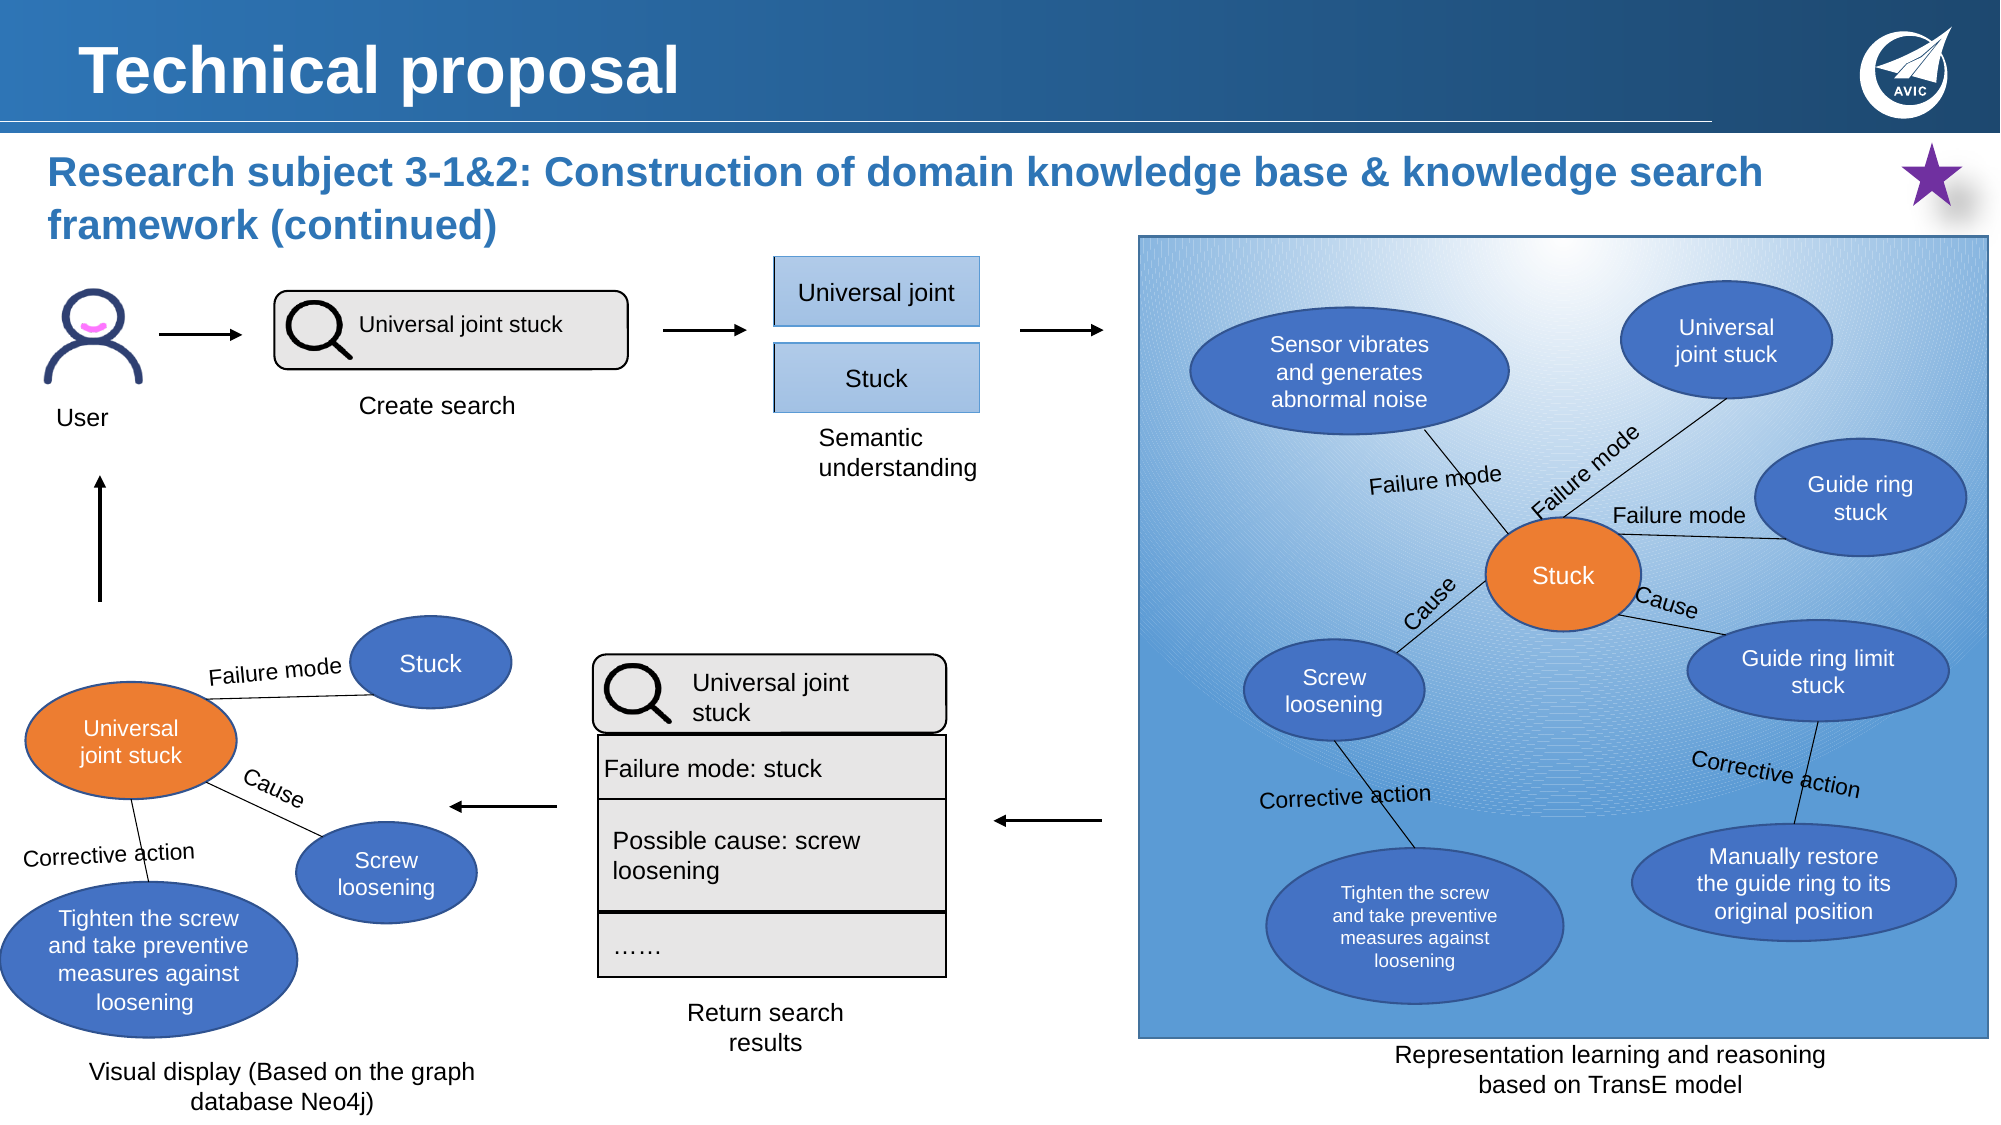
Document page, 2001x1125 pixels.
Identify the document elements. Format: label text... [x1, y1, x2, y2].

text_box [0, 236, 1988, 1116]
text_box Research subject 3-1&2: Construction of domain knowledge base & knowledge search framework (continued) [47, 120, 1922, 236]
title Technical proposal [63, 35, 1747, 109]
text_box [1898, 138, 1966, 209]
